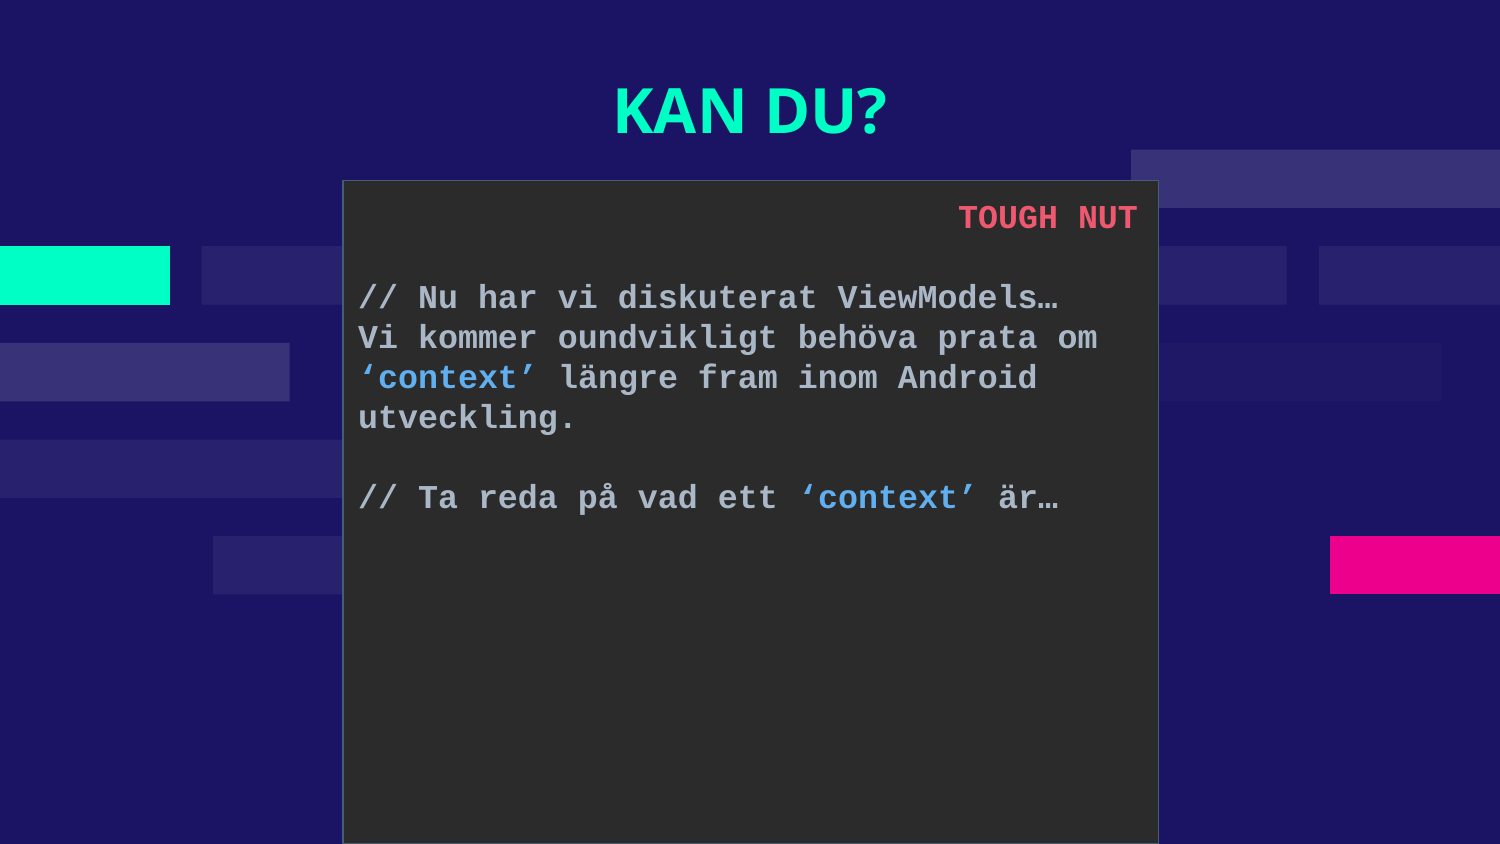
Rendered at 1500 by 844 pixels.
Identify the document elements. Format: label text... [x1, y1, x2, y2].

title KAN DU? [209, 56, 1291, 166]
text_box TOUGH NUT // Nu har vi diskuterat ViewModels… Vi kommer oundvikligt behöva prata om ‘context’ längre fram inom Android utveckling. // Ta reda på vad ett ‘context’ är… [343, 180, 1159, 844]
